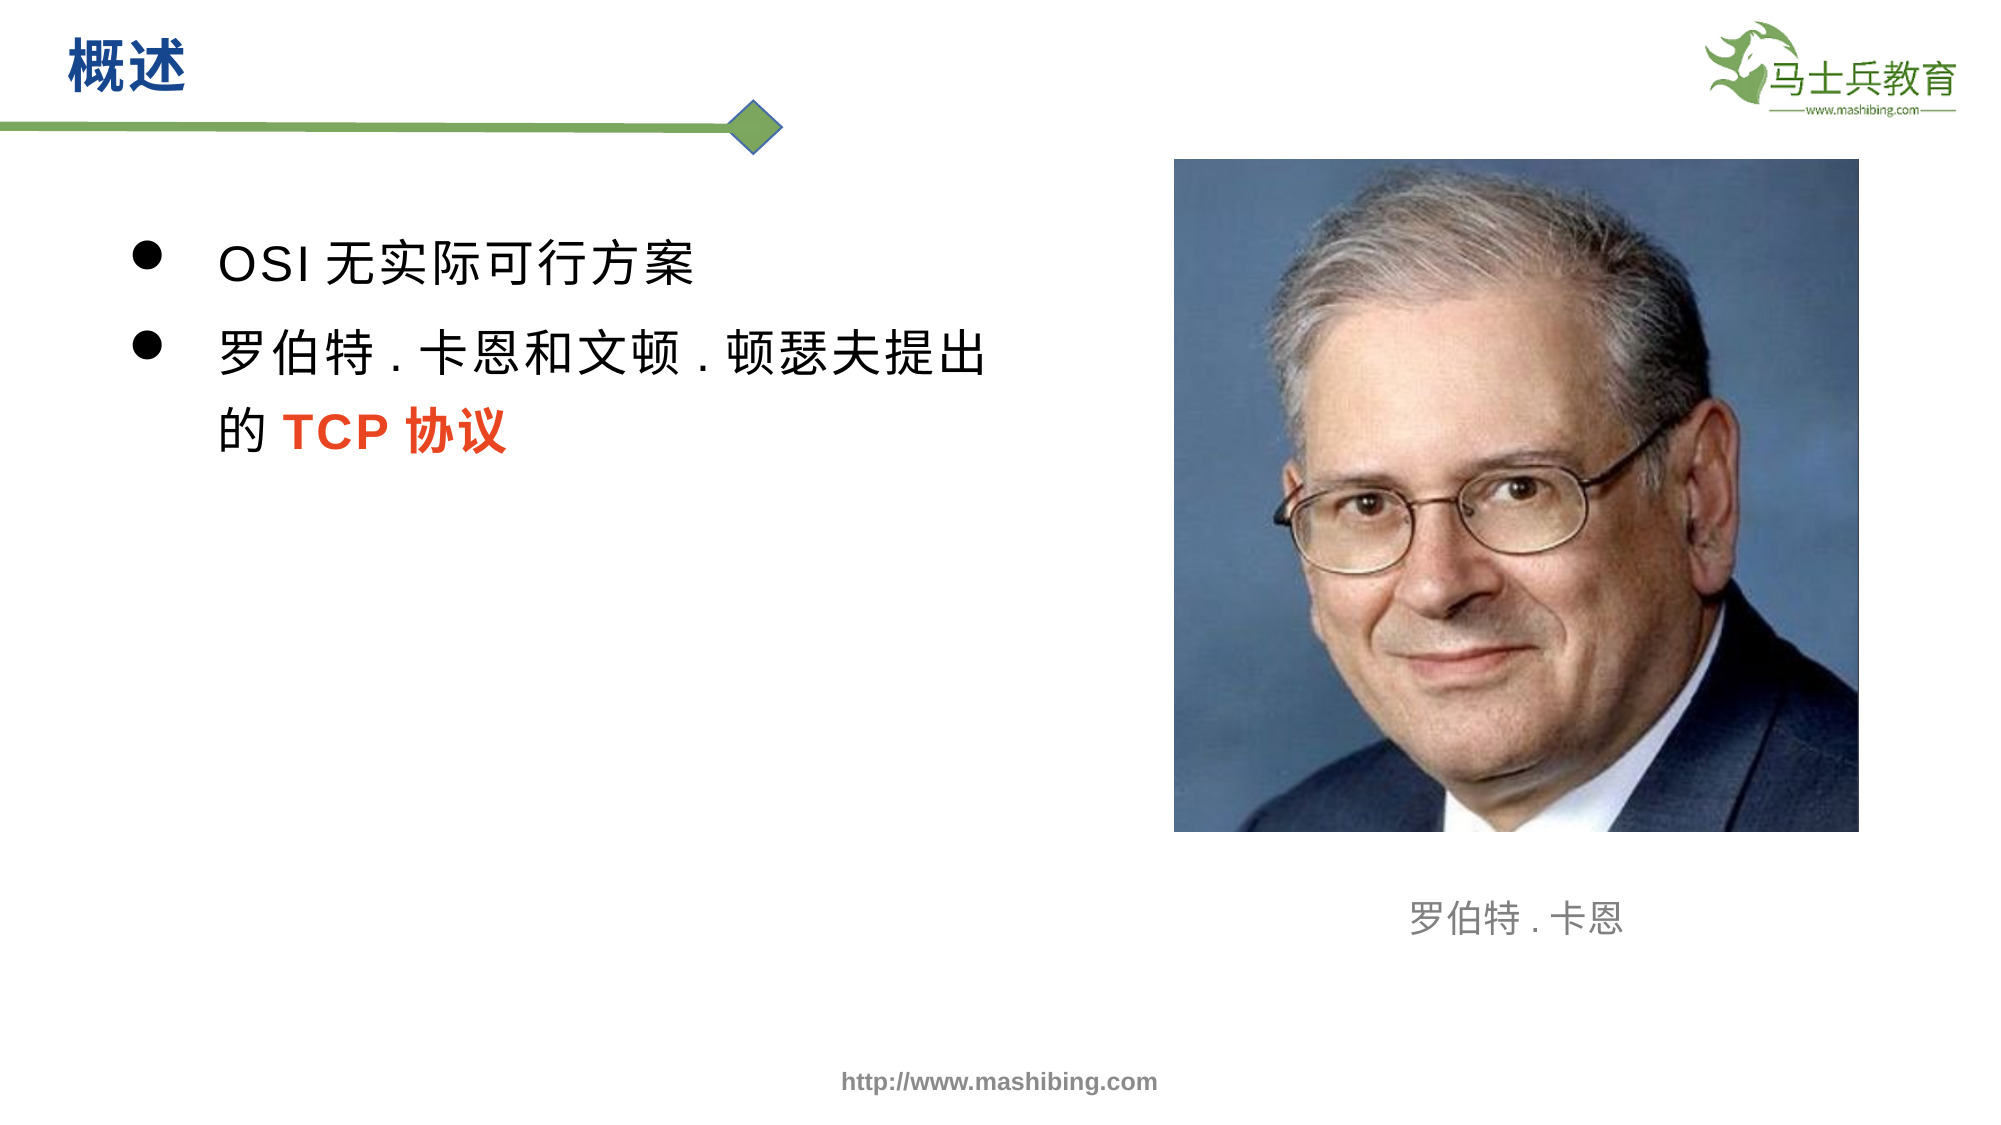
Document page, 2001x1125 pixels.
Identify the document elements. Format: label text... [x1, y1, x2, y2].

list OSI无实际可行方案 罗伯特.卡恩和文顿.顿瑟夫提出的TCP协议 [114, 205, 1055, 497]
list 概述 [52, 0, 763, 113]
picture [1702, 21, 1975, 127]
picture [1174, 159, 1859, 832]
text_box 罗伯特.卡恩 [1393, 887, 1640, 948]
